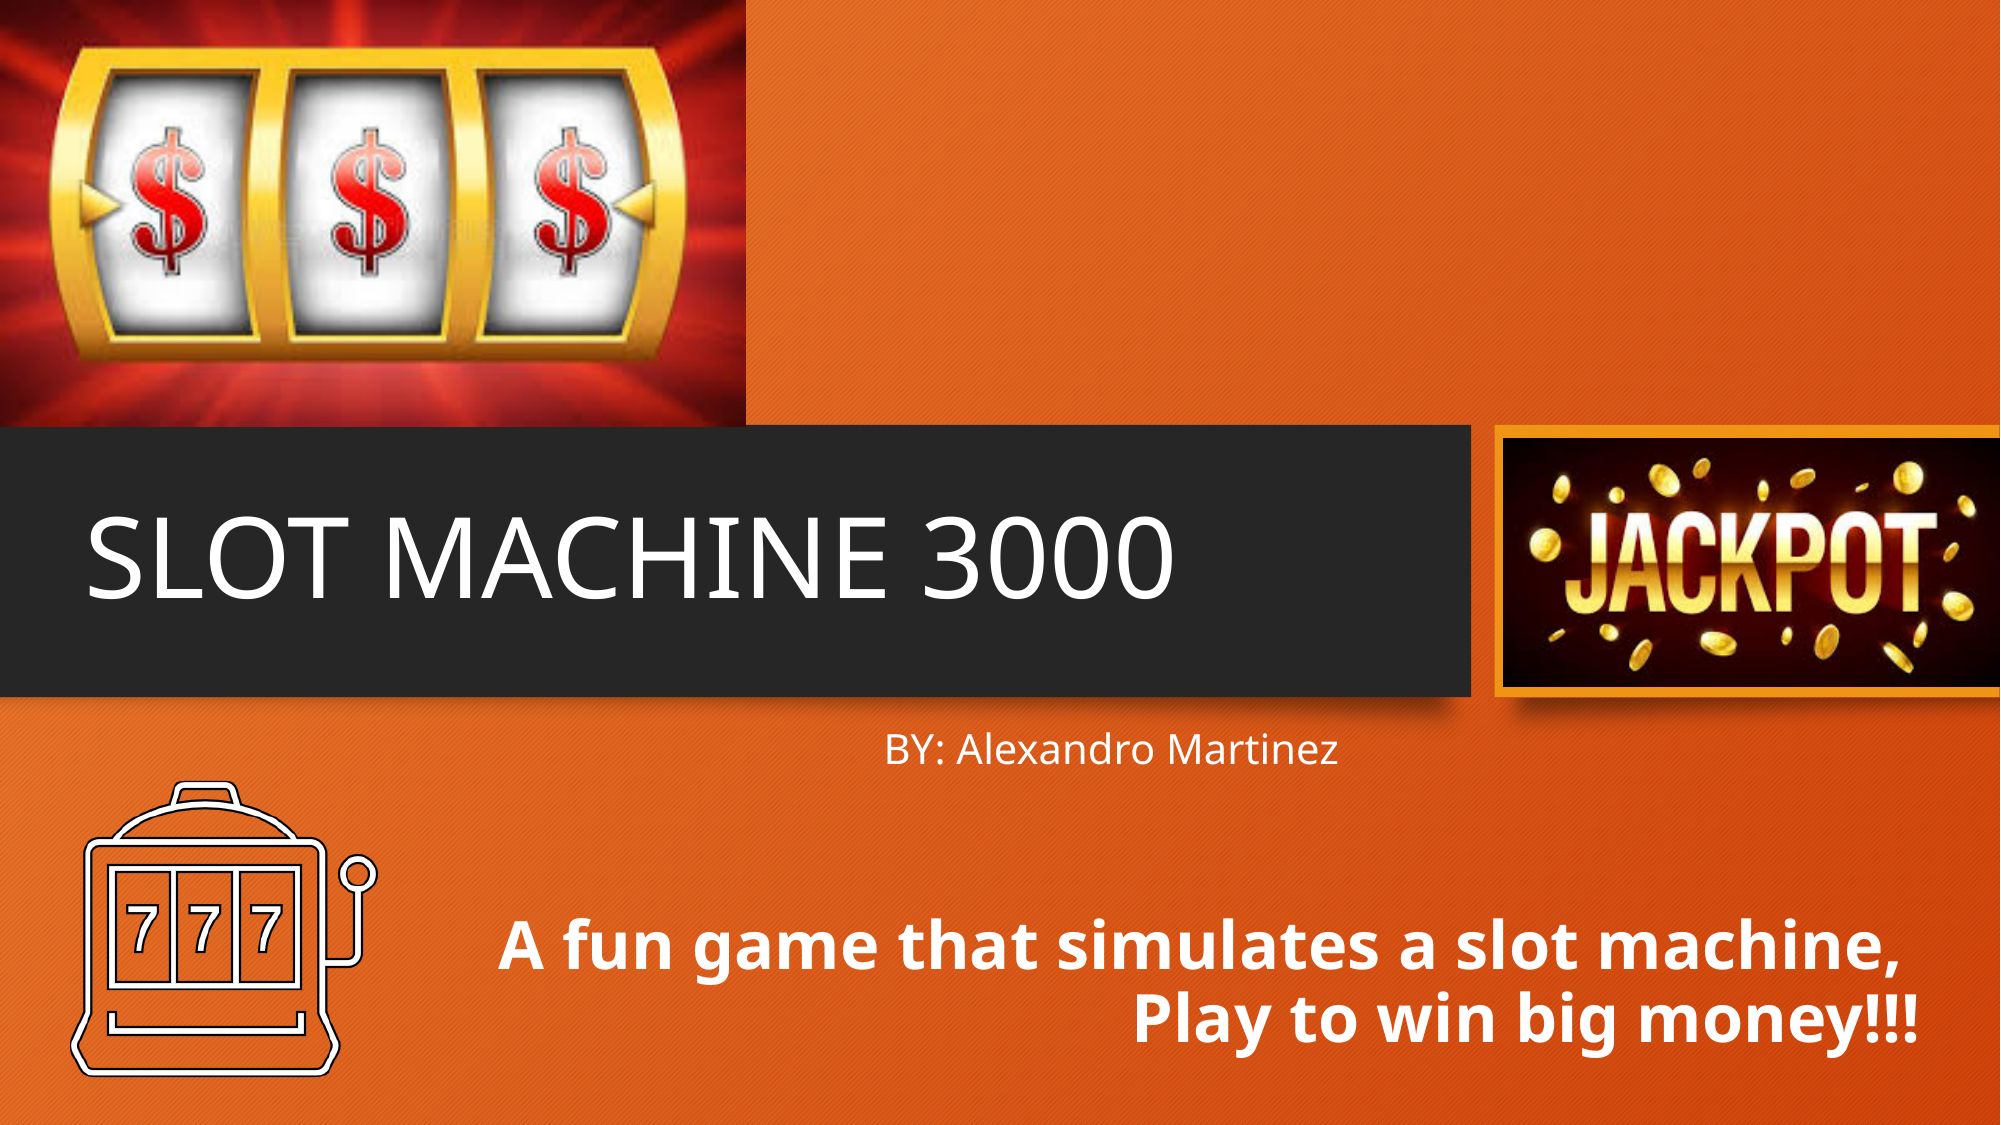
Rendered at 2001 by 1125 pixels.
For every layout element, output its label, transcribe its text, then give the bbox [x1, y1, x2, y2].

picture [36, 747, 399, 1111]
picture [1494, 698, 2000, 742]
picture [1194, 698, 1472, 742]
picture [1502, 438, 2000, 687]
text_box BY: Alexandro Martinez [868, 715, 1359, 780]
title SLOT MACHINE 3000 [0, 344, 1194, 781]
picture [0, 0, 746, 427]
subtitle A fun game that simulates a slot machine, Play to win big money!!! [372, 904, 1936, 1125]
